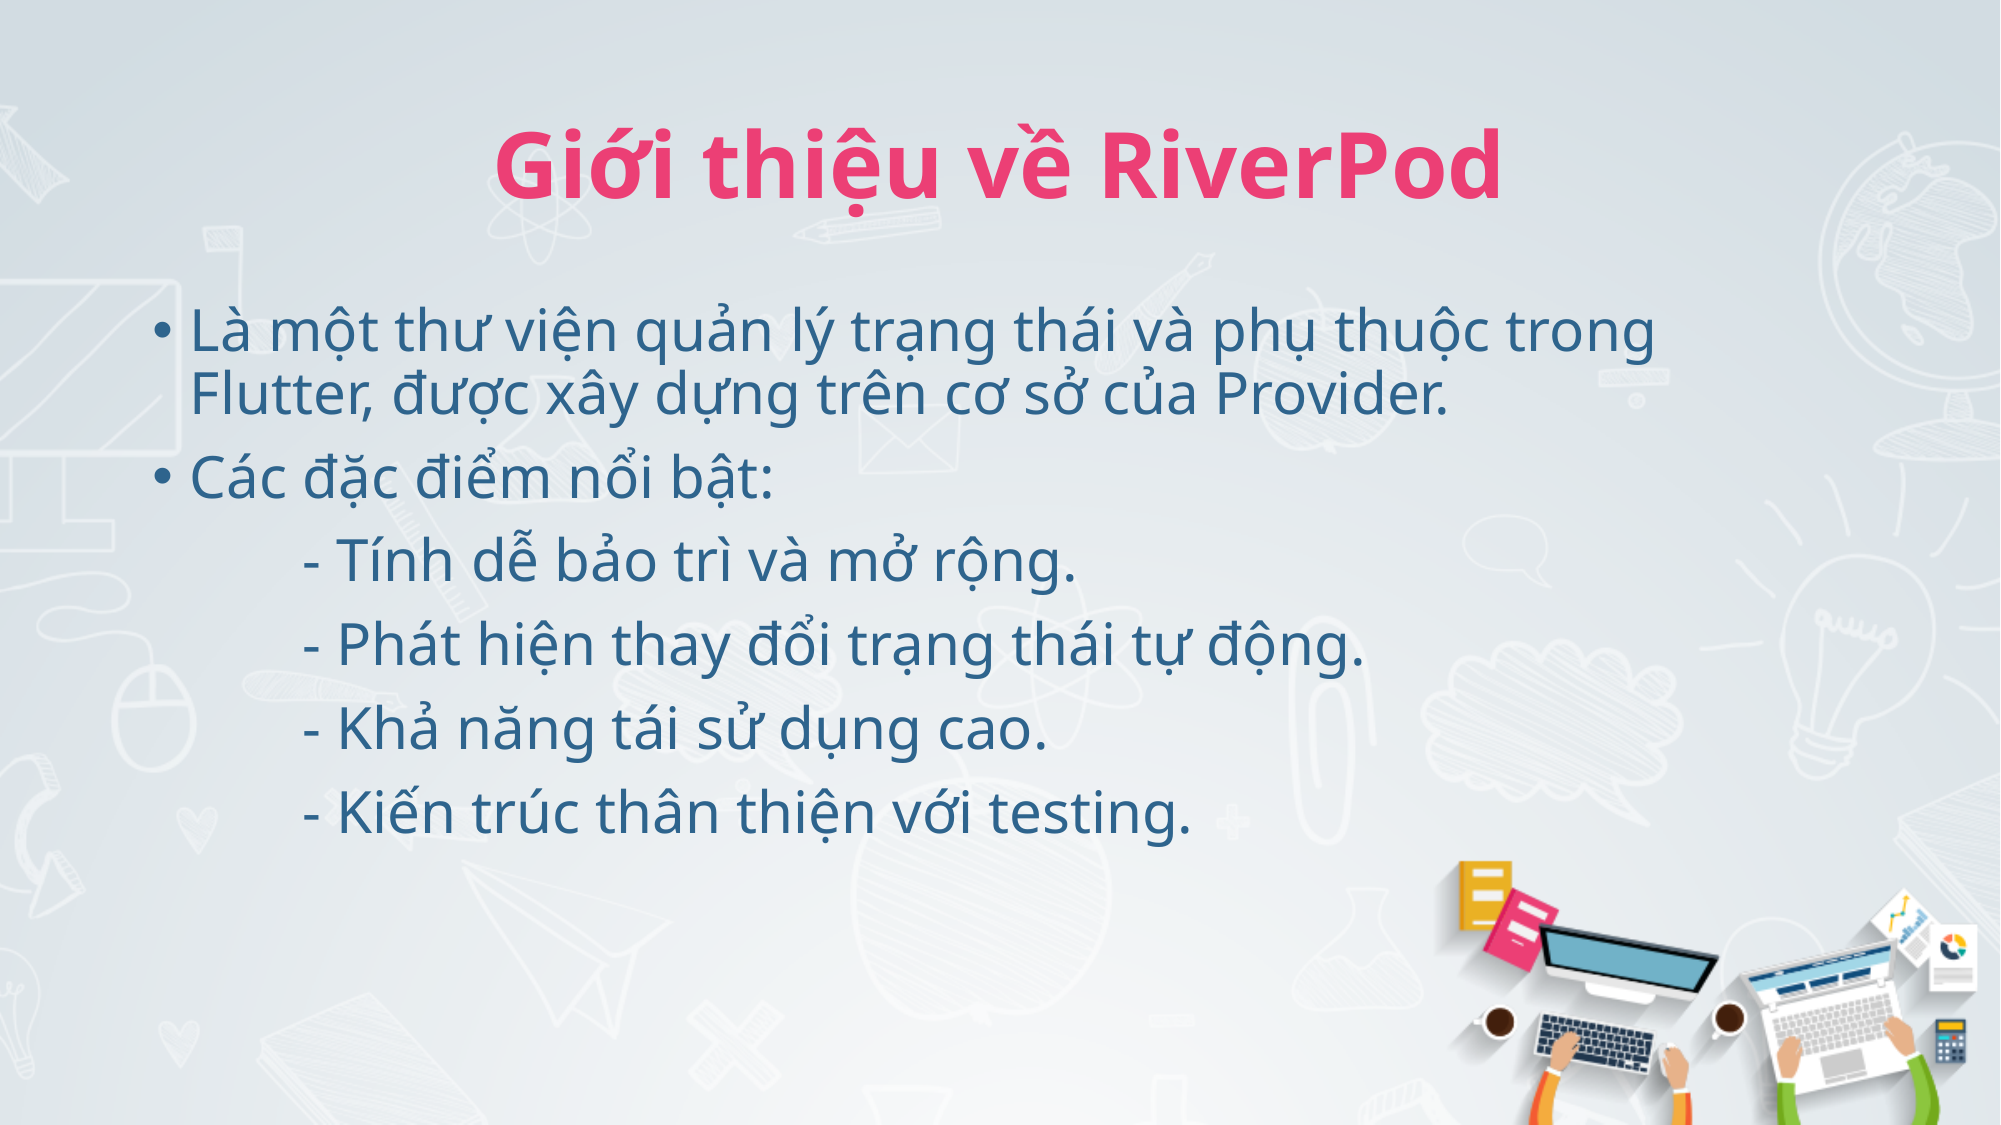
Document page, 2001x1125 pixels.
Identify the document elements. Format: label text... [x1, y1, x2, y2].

picture [0, 0, 2001, 1125]
list Là một thư viện quản lý trạng thái và phụ thuộc trong Flutter, được xây dựng trên cơ sở của Provider. Các đặc điểm nổi bật: - Tính dễ bảo trì và mở rộng. - Phát hiện thay đổi trạng thái tự động. - Khả năng tái sử dụng cao. - Kiến trúc thân thiện với testing. [137, 293, 1863, 1014]
title Giới thiệu về RiverPod [137, 59, 1863, 278]
